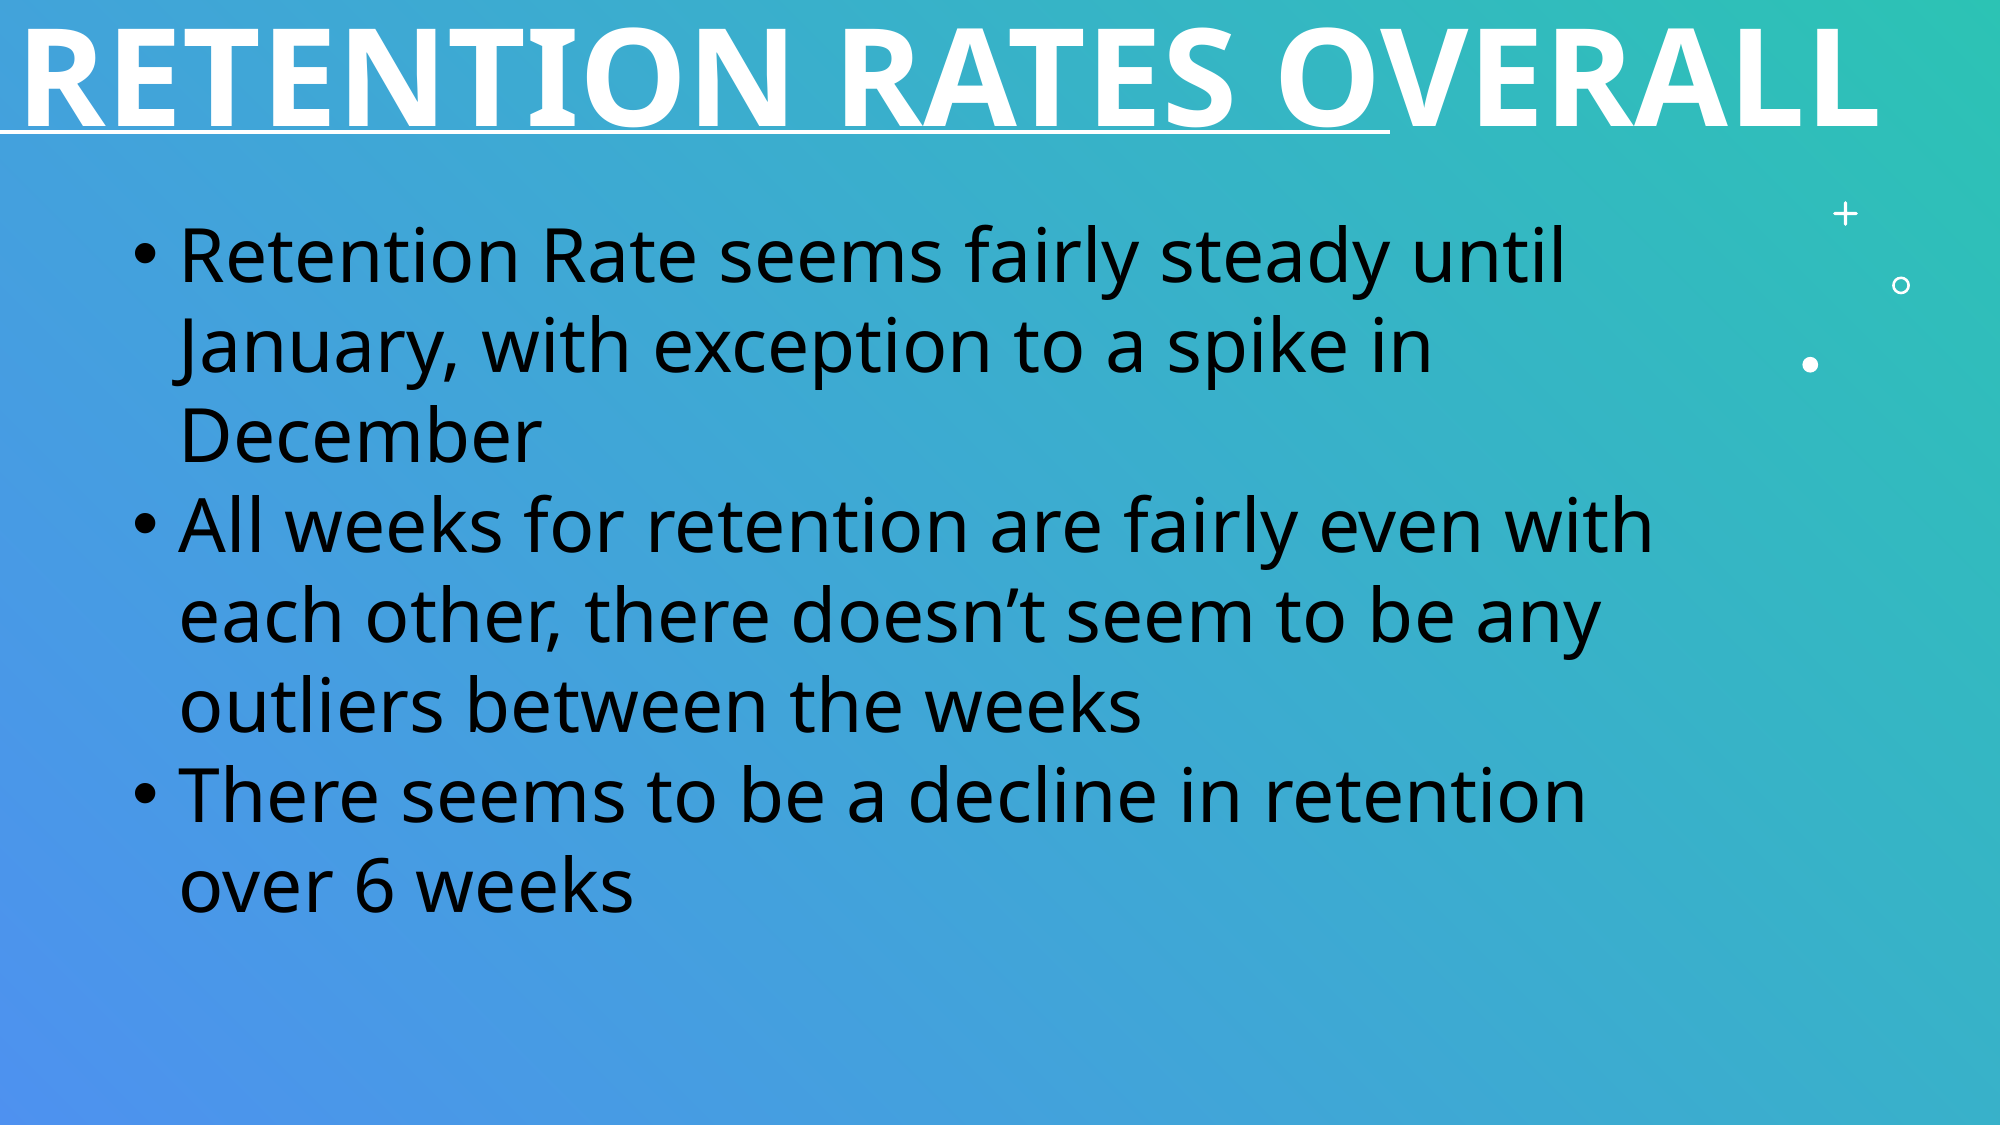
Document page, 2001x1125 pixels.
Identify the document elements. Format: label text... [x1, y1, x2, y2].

title Retention rates overall [1, 1, 2000, 164]
text_box [0, 134, 2000, 1125]
text_box [1892, 276, 1910, 295]
text_box [1833, 201, 1858, 226]
text_box Retention Rate seems fairly steady until January, with exception to a spike in December All weeks for retention are fairly even with each other, there doesn’t seem to be any outliers between the weeks There seems to be a decline in retention over 6 weeks [118, 199, 1726, 935]
text_box [1802, 356, 1819, 373]
